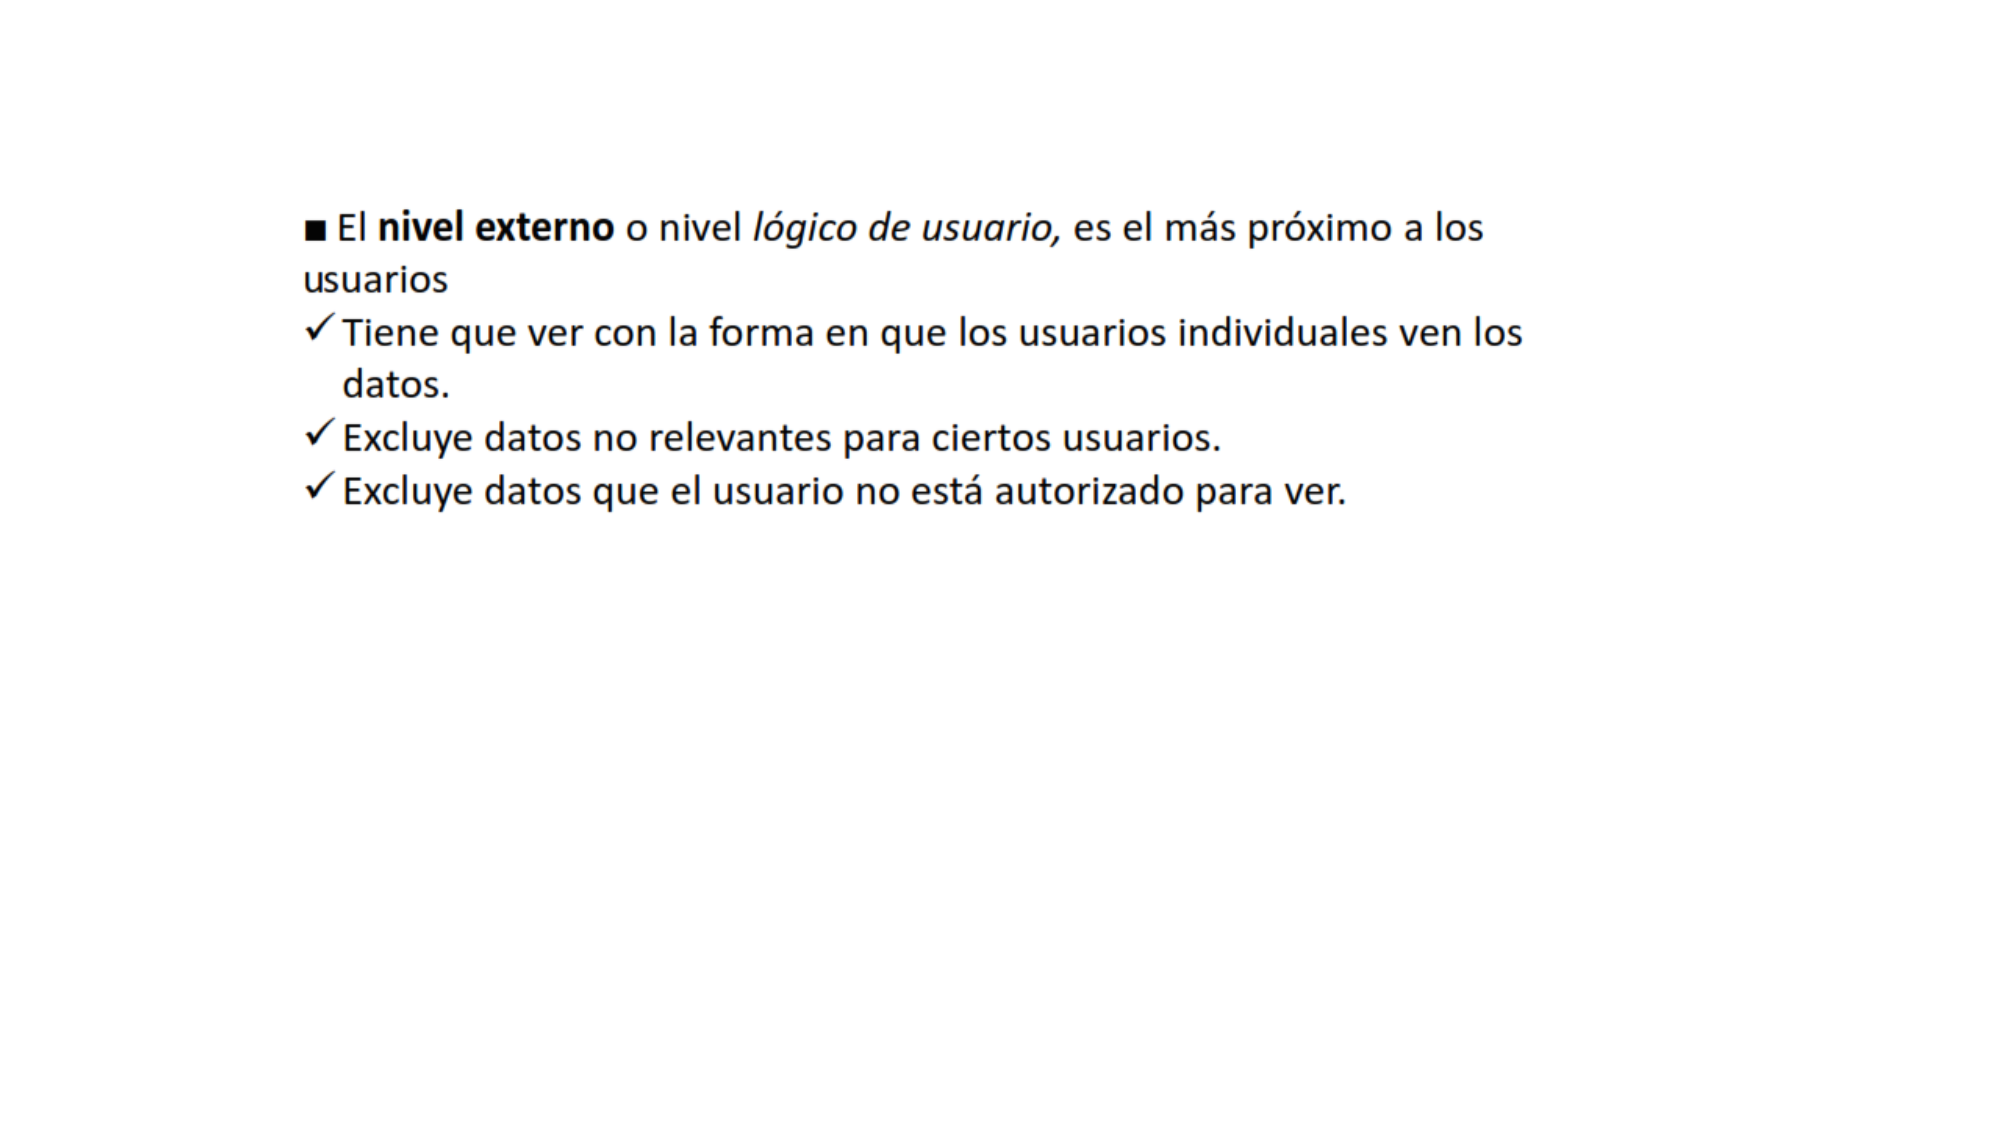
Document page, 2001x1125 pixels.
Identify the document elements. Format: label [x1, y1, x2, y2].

picture [300, 183, 1544, 518]
